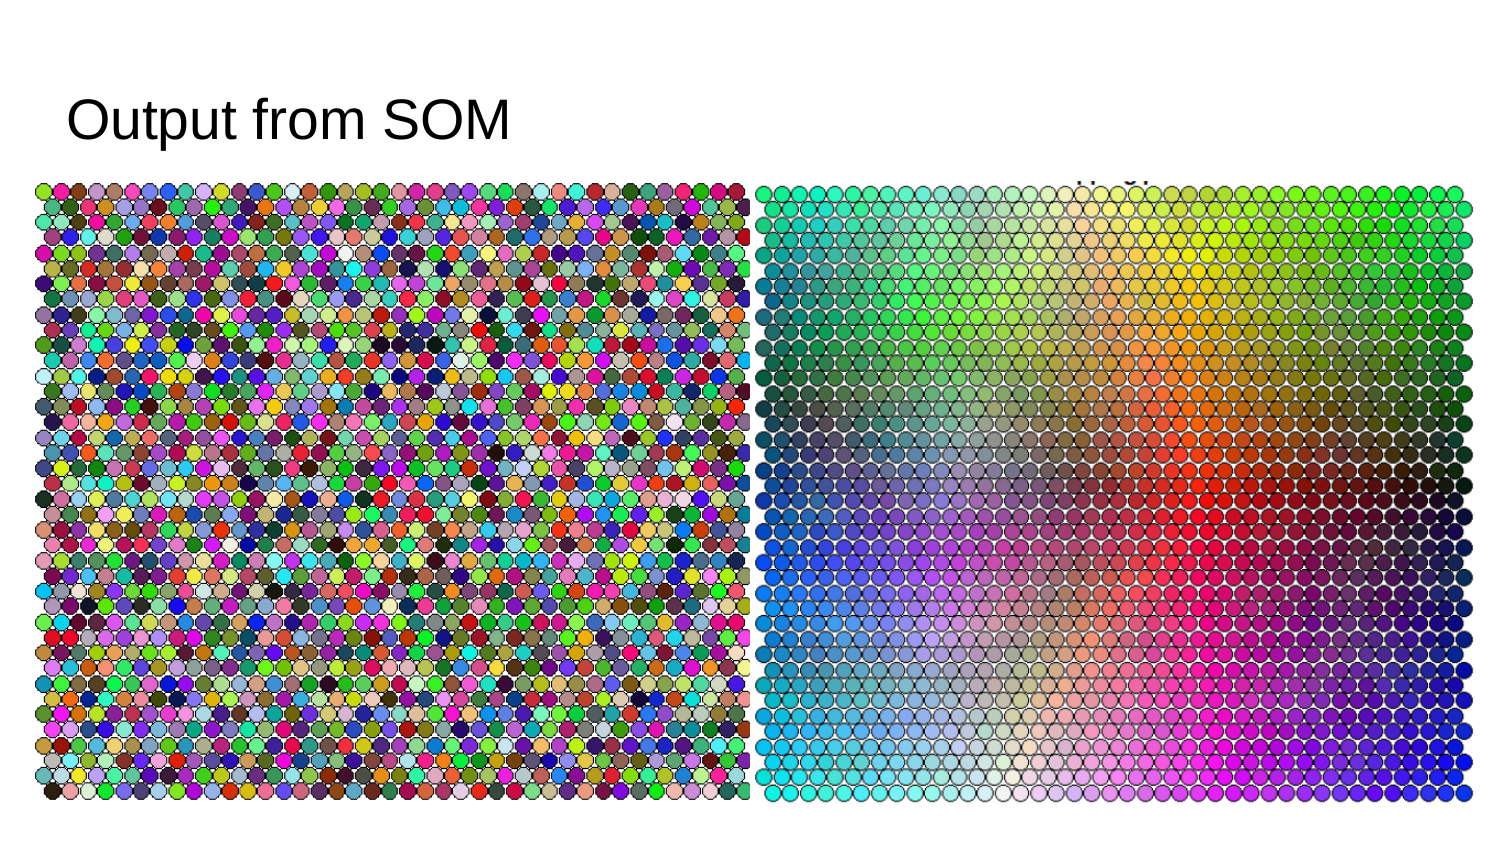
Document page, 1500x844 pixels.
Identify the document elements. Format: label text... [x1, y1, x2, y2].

picture [30, 171, 1480, 809]
title Output from SOM [51, 72, 1449, 167]
